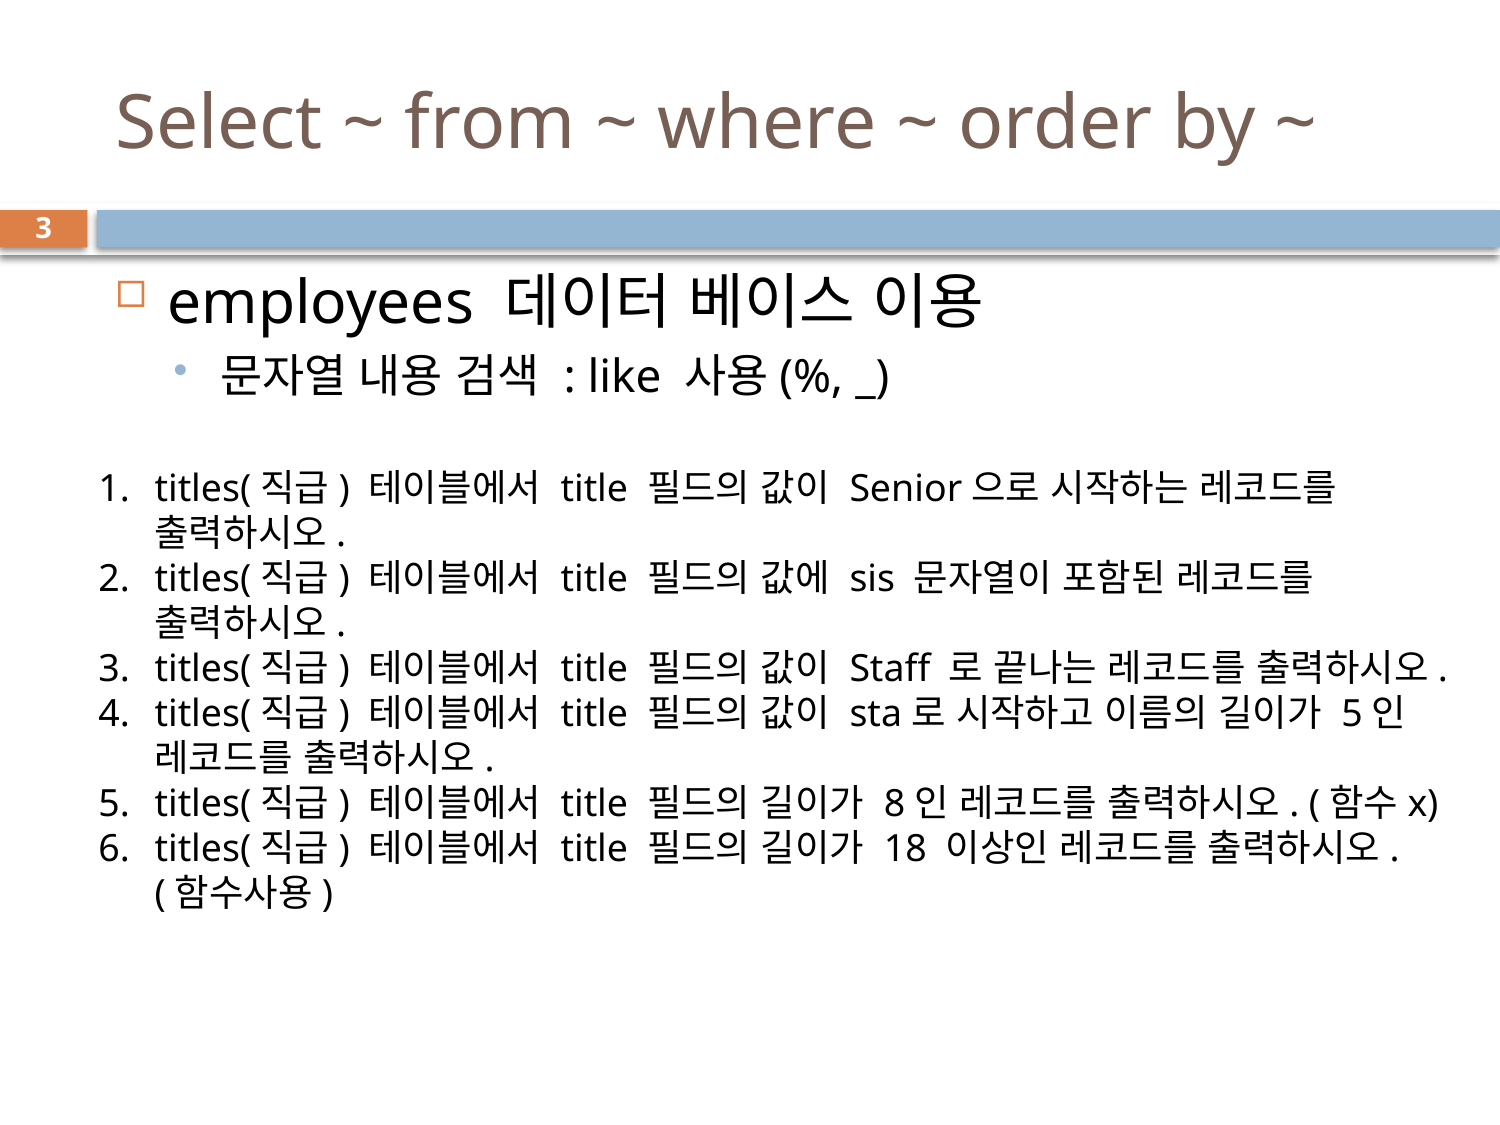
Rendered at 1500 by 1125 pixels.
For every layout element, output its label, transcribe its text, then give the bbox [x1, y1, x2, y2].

list employees 데이터 베이스 이용 문자열 내용 검색 : like 사용(%, _) [100, 255, 1438, 439]
title Select ~ from ~ where ~ order by ~ [100, 37, 1438, 200]
text_box titles(직급) 테이블에서 title 필드의 값이 Senior으로 시작하는 레코드를 출력하시오. titles(직급) 테이블에서 title 필드의 값에 sis 문자열이 포함된 레코드를 출력하시오. titles(직급) 테이블에서 title 필드의 값이 Staff 로 끝나는 레코드를 출력하시오. titles(직급) 테이블에서 title 필드의 값이 sta로 시작하고 이름의 길이가 5인 레코드를 출력하시오. titles(직급) 테이블에서 title 필드의 길이가 8인 레코드를 출력하시오. (함수x) titles(직급) 테이블에서 title 필드의 길이가 18 이상인 레코드를 출력하시오. (함수사용) [83, 456, 1455, 921]
slide_number 3 [0, 208, 88, 249]
